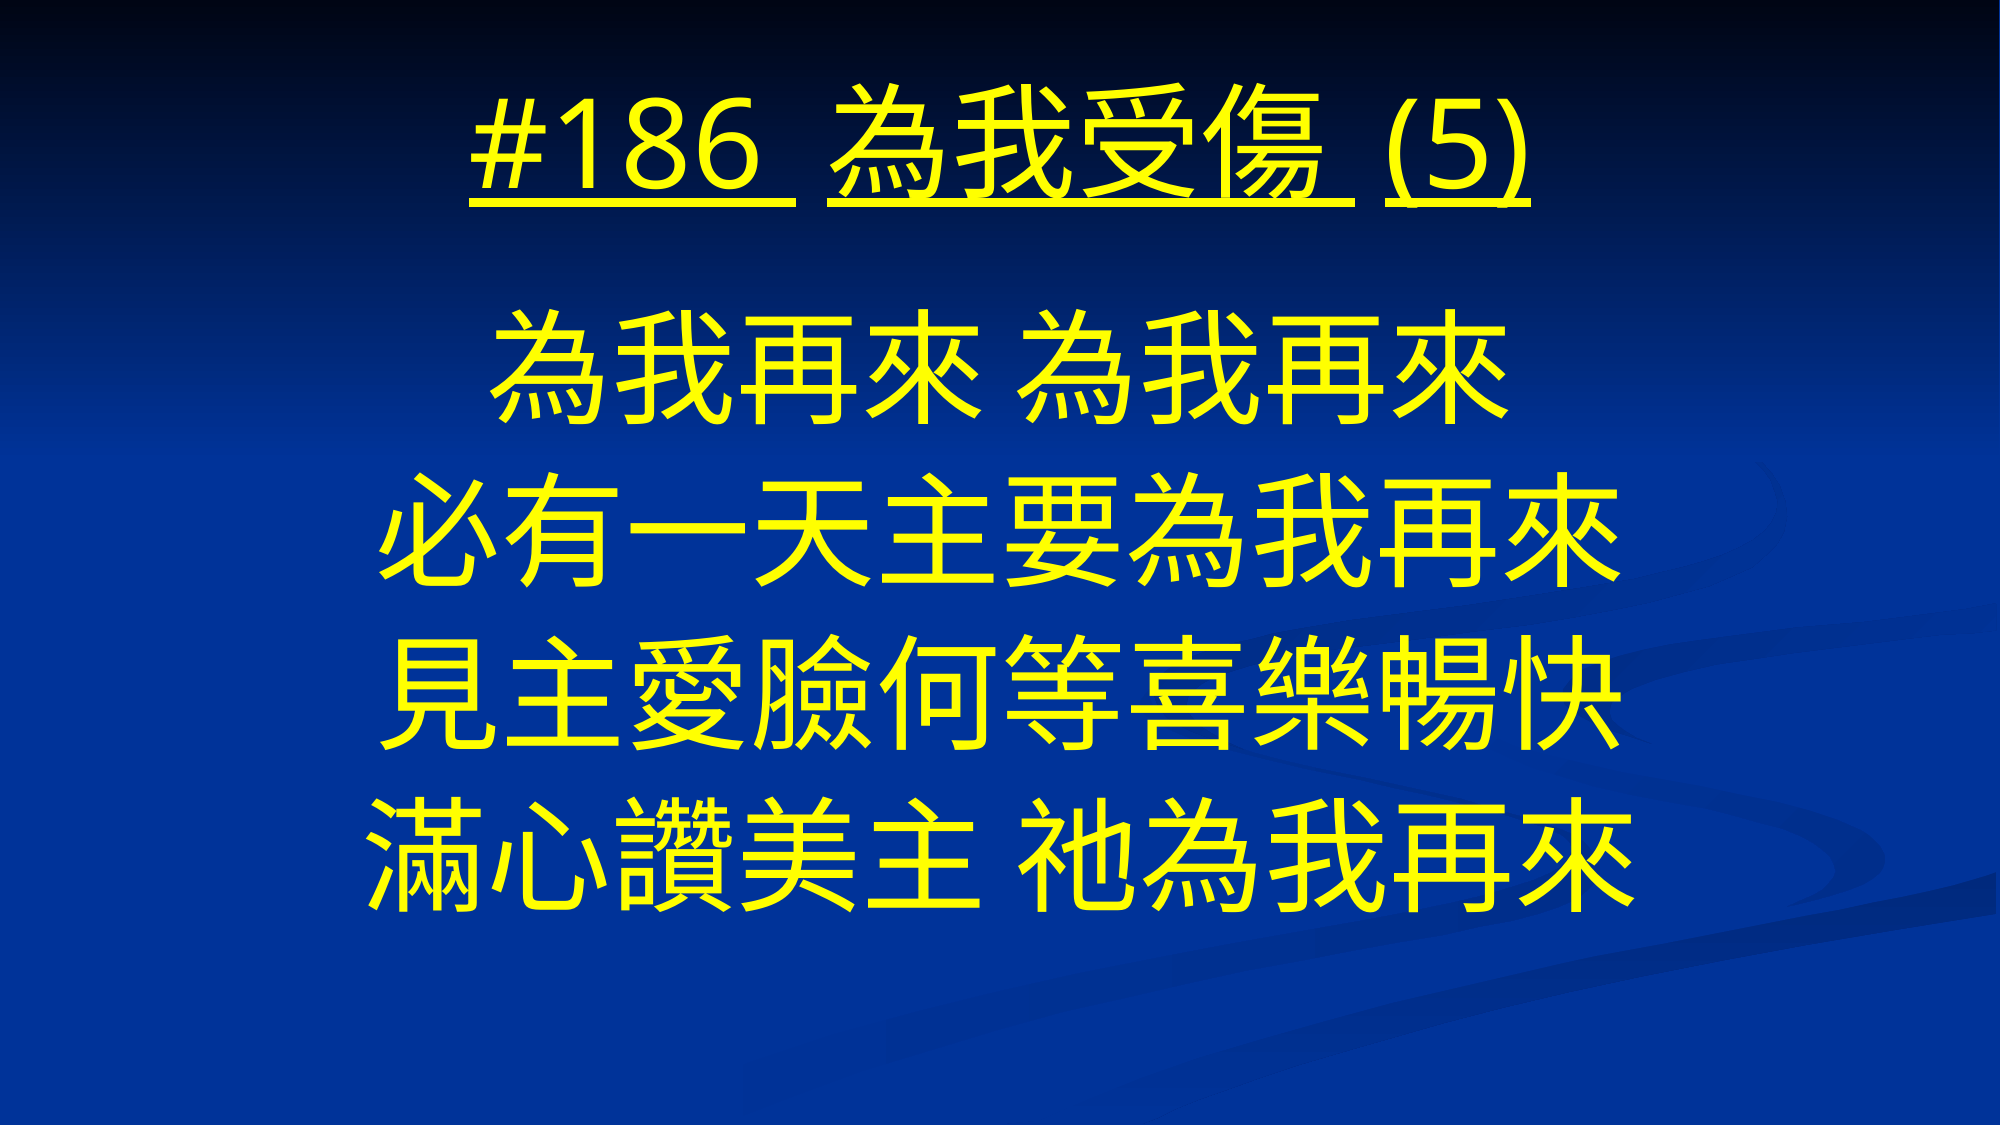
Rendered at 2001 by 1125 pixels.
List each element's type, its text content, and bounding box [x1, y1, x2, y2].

title #186 為我受傷 (5) [99, 45, 1900, 233]
list 為我再來 為我再來 必有一天主要為我再來 見主愛臉何等喜樂暢快 滿心讚美主 祂為我再來 [54, 282, 1945, 1025]
